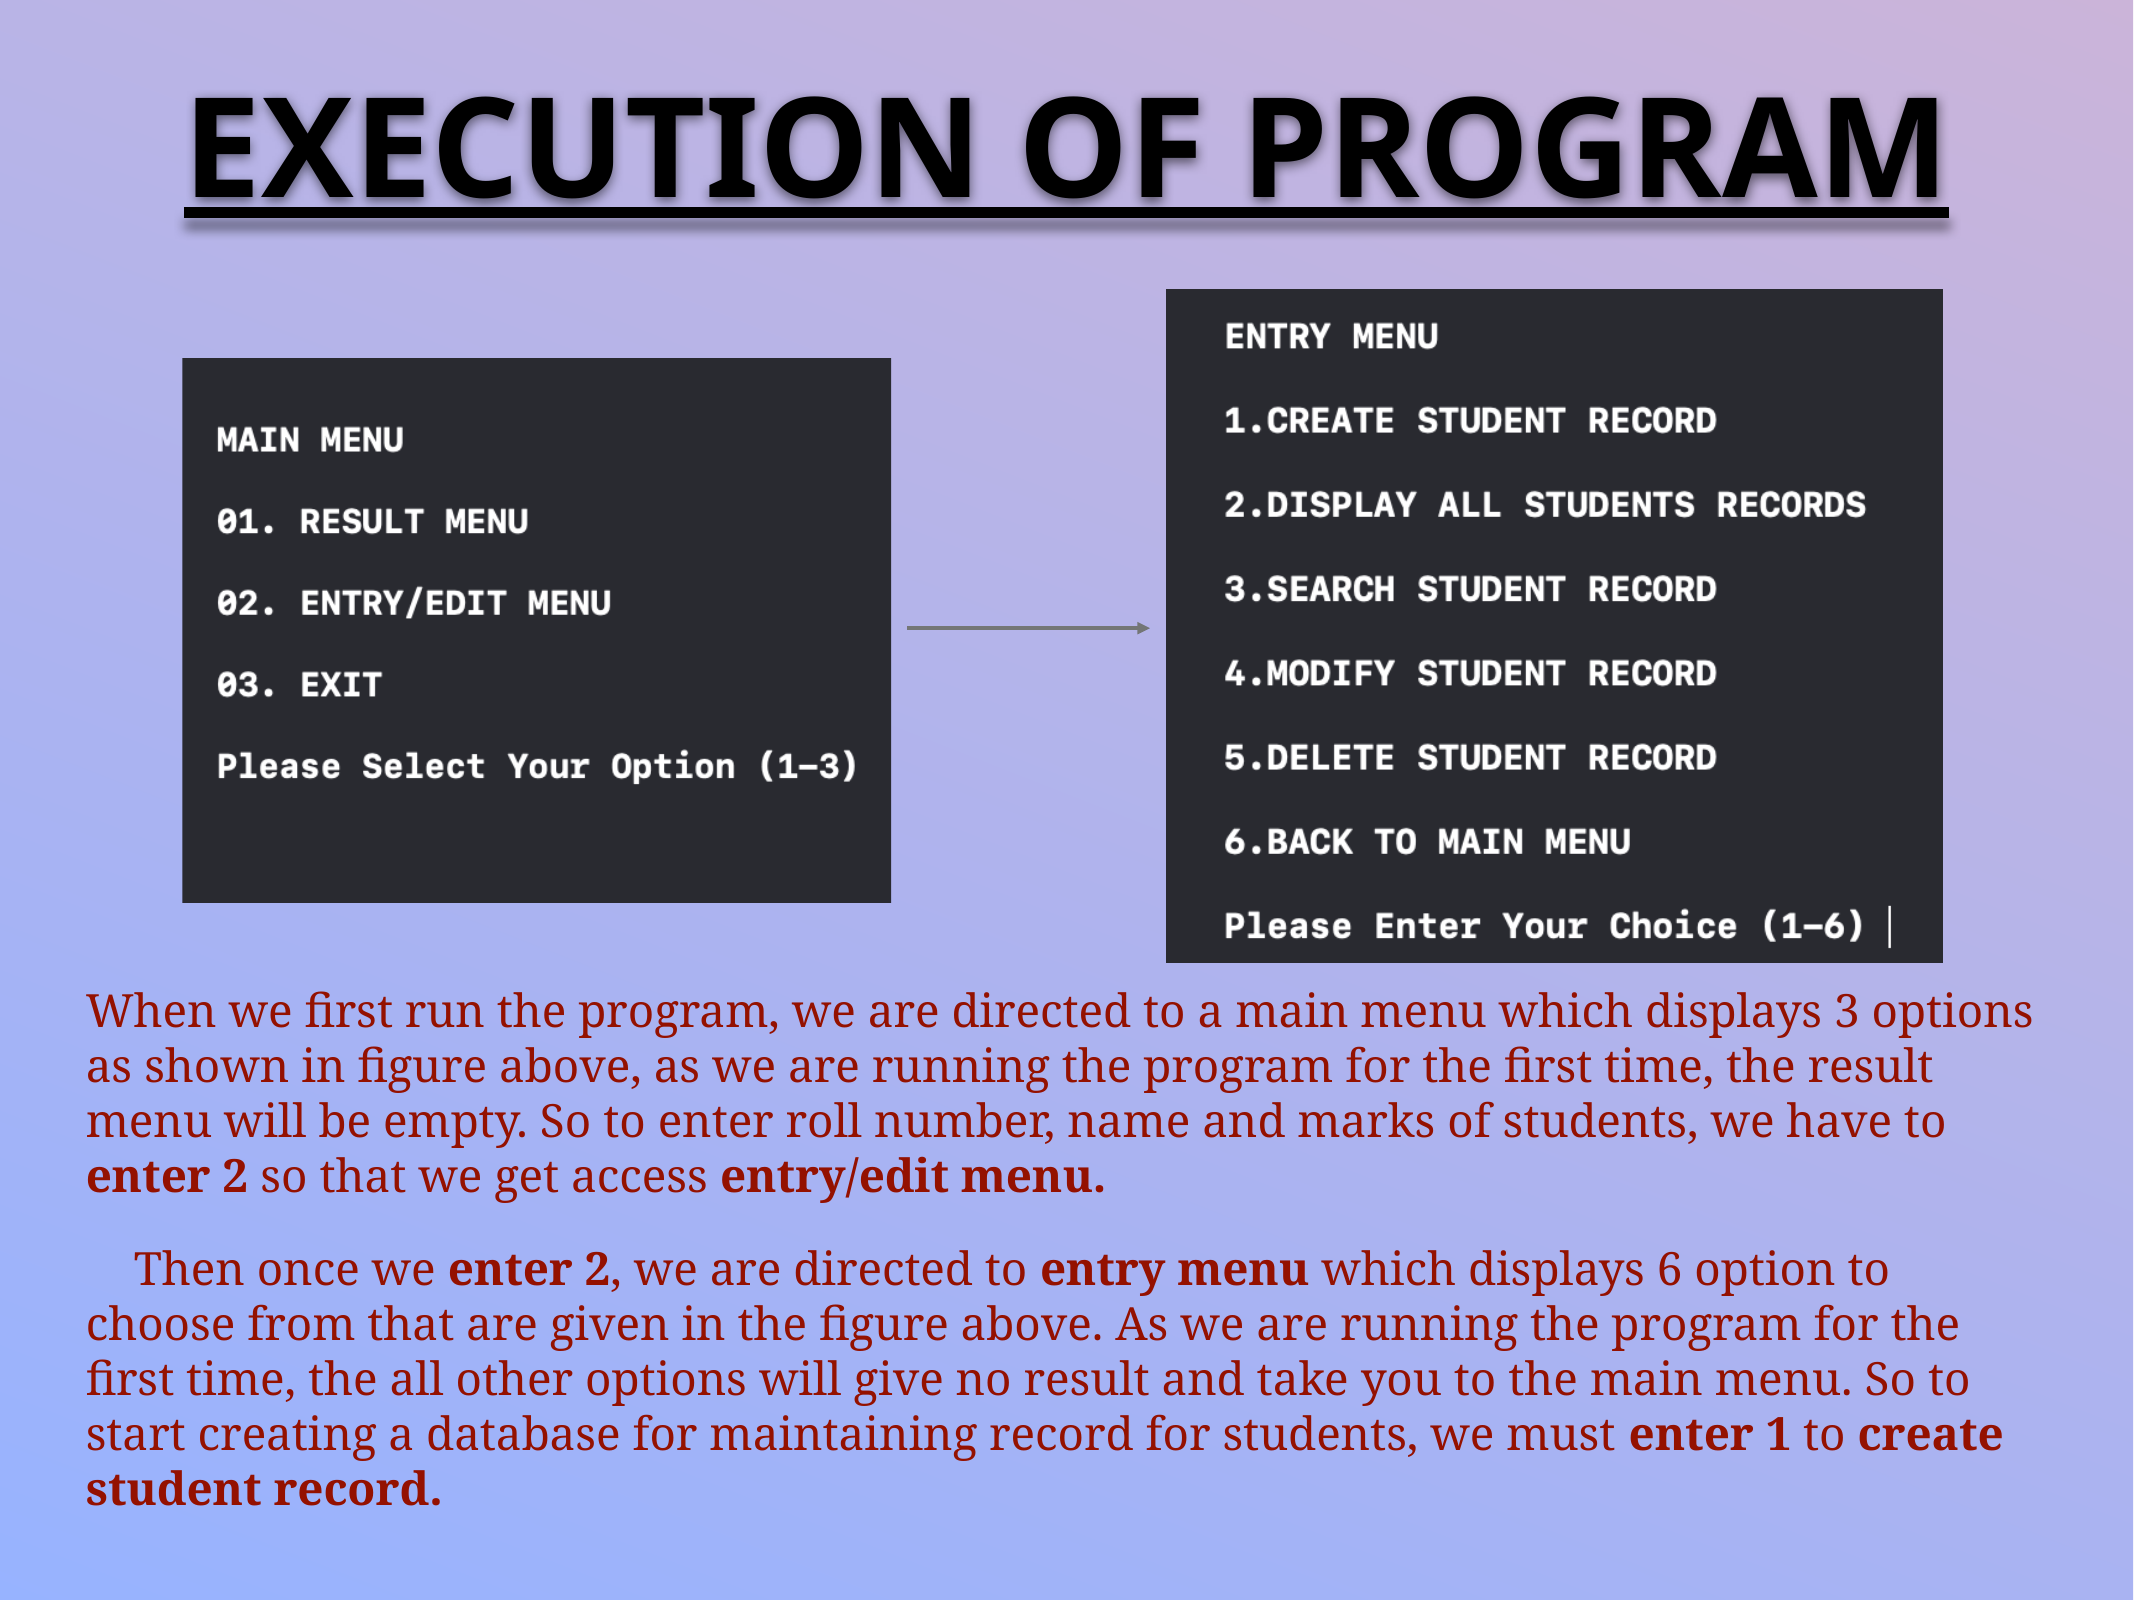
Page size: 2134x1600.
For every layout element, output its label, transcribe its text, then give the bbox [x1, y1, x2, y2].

picture [1165, 289, 1943, 963]
text_box [907, 621, 1150, 635]
list Execution of program [138, 81, 1995, 242]
text_box When we first run the program, we are directed to a main menu which displays 3 options as shown in figure above, as we are running the program for the first time, the result menu will be empty. So to enter roll number, name and marks of students, we have to enter 2 so that we get access entry/edit menu. Then once we enter 2, we are directed to entry menu which displays 6 option to choose from that are given in the figure above. As we are running the program for the first time, the all other options will give no result and take you to the main menu. So to start creating a database for maintaining record for students, we must enter 1 to create student record. [77, 973, 2056, 1523]
picture [181, 358, 892, 903]
